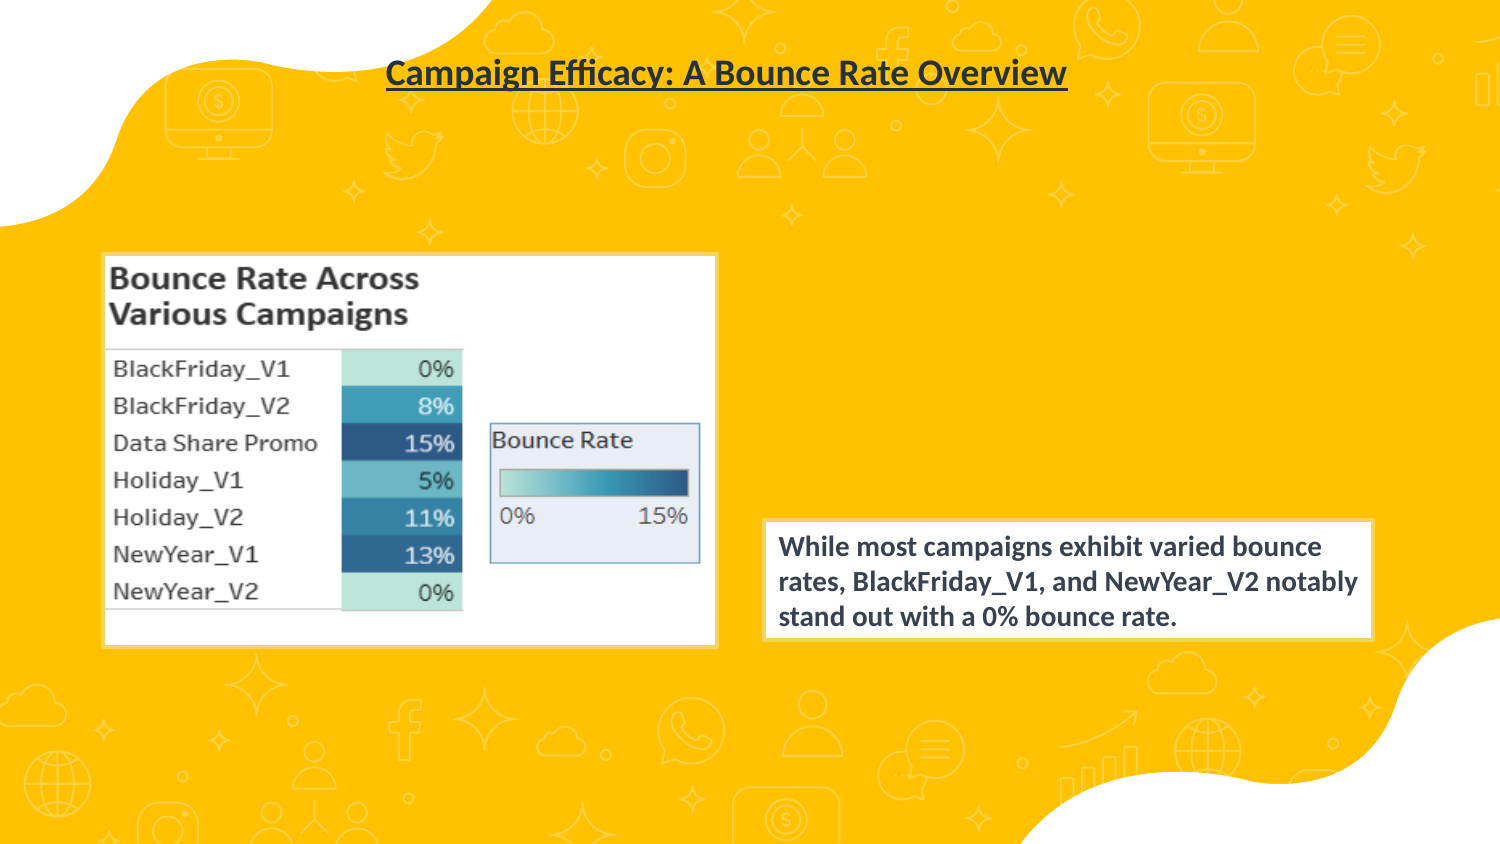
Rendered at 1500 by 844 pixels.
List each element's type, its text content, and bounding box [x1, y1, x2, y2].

text_box While most campaigns exhibit varied bounce rates, BlackFriday_V1, and NewYear_V2 notably stand out with a 0% bounce rate. [762, 518, 1375, 642]
title Campaign Efficacy: A Bounce Rate Overview [160, 33, 1294, 265]
picture [104, 255, 715, 646]
